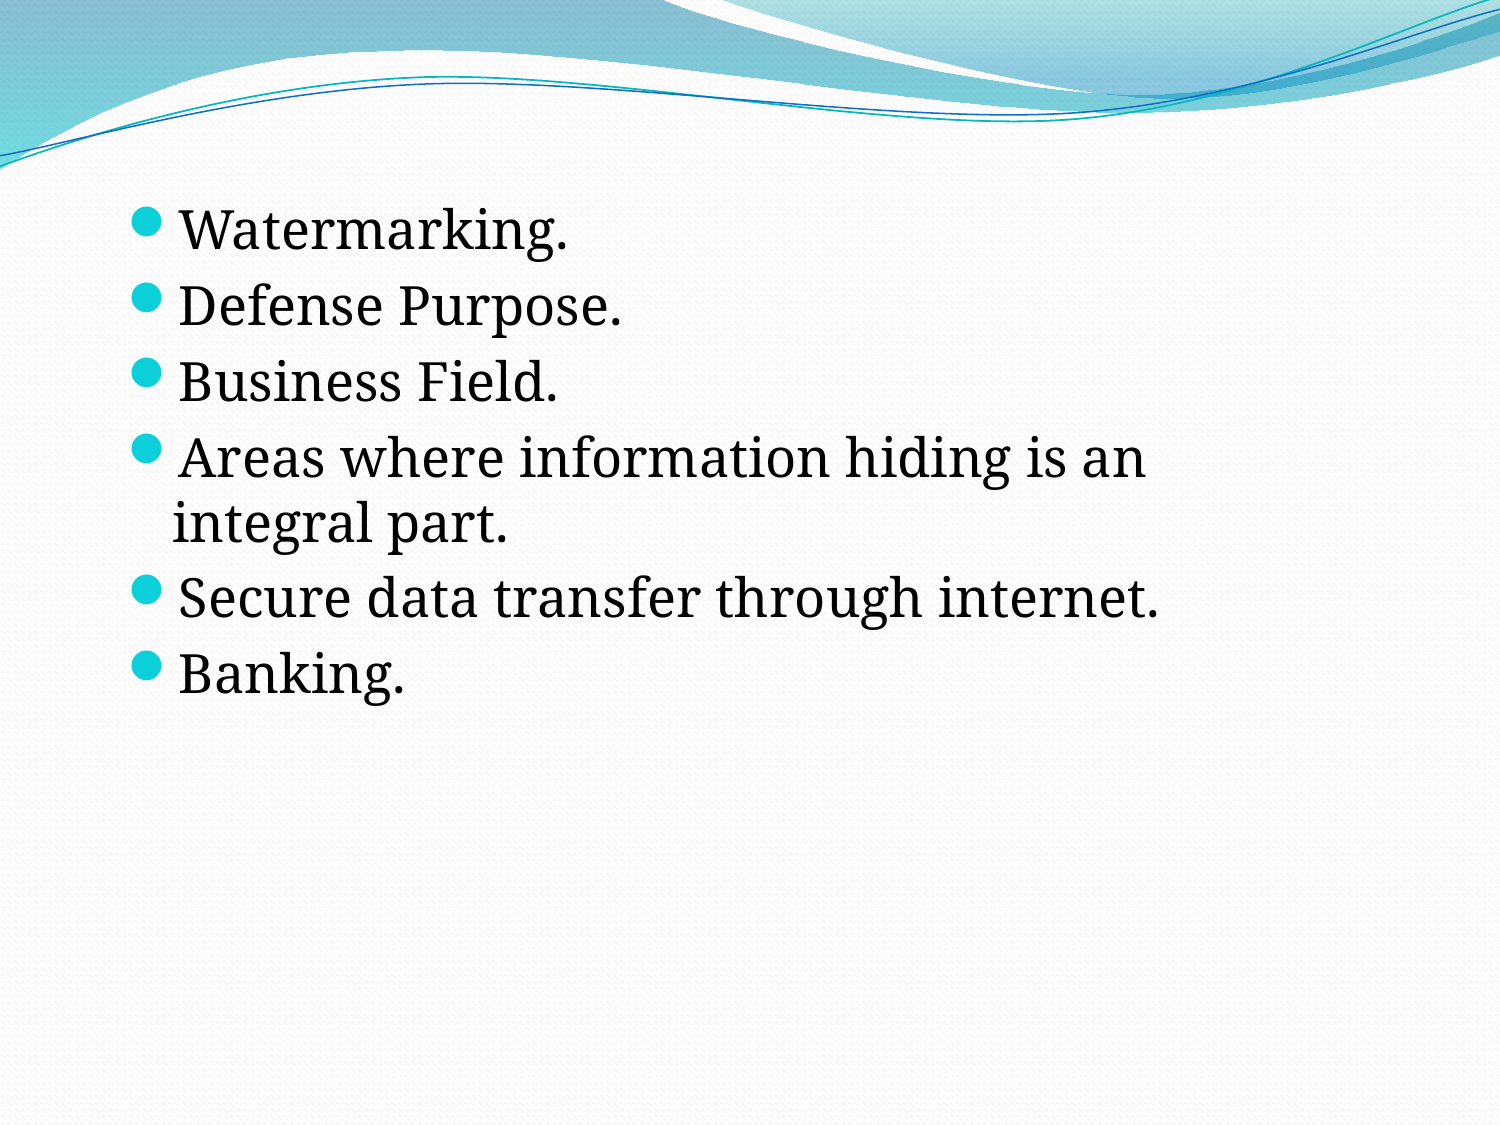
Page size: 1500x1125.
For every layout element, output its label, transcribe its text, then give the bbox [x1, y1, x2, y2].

list Watermarking. Defense Purpose. Business Field. Areas where information hiding is an integral part. Secure data transfer through internet. Banking. [112, 112, 1338, 912]
